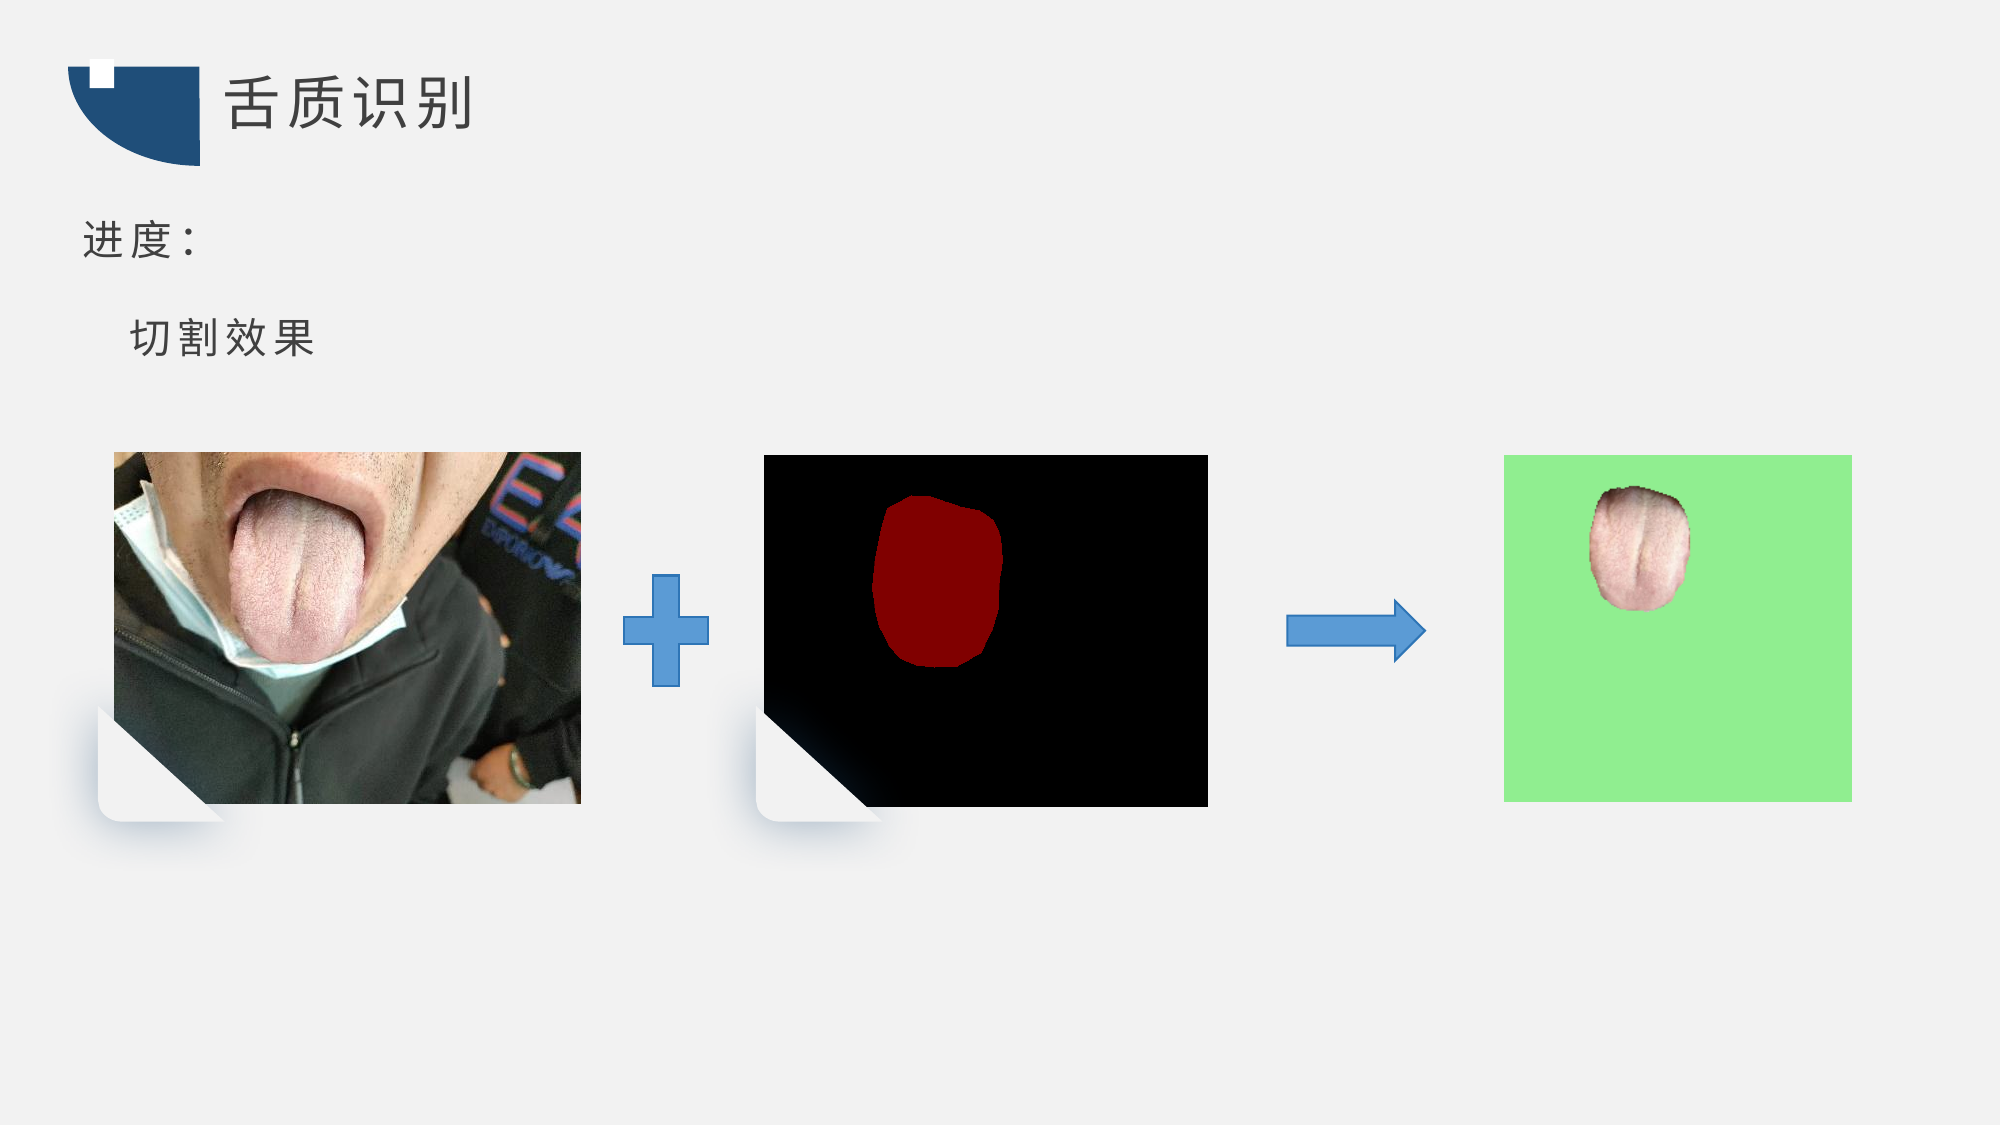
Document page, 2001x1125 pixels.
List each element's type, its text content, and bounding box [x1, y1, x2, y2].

picture [764, 455, 1208, 807]
text_box [623, 574, 709, 687]
picture [114, 452, 581, 804]
text_box [1286, 598, 1427, 664]
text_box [67, 0, 584, 181]
text_box [96, 703, 228, 823]
text_box 切割效果 [89, 304, 976, 370]
text_box [754, 703, 886, 823]
picture [1504, 455, 1852, 802]
text_box 进度： [68, 206, 1349, 273]
